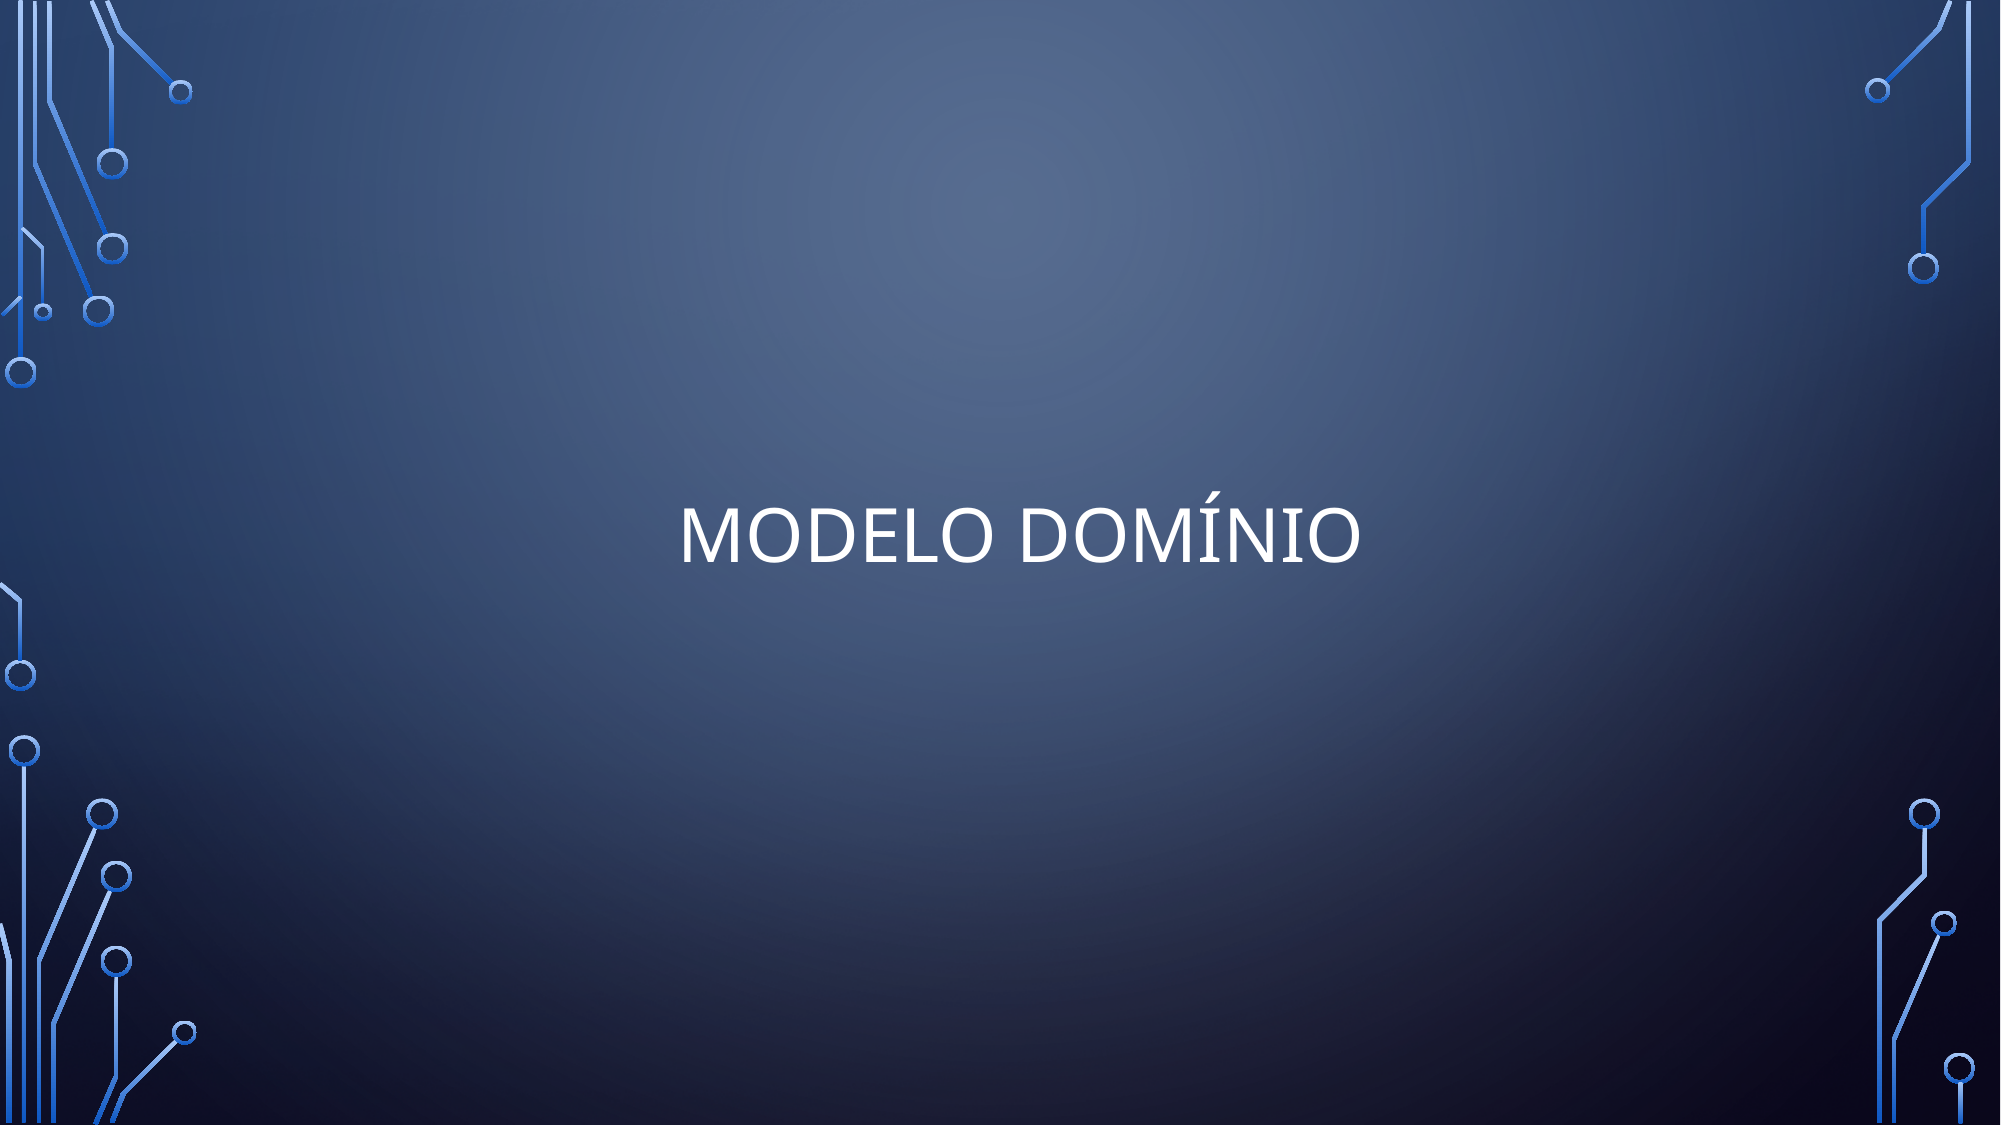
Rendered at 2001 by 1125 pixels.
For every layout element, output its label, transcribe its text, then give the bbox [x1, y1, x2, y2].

title Modelo Domínio [208, 416, 1834, 660]
